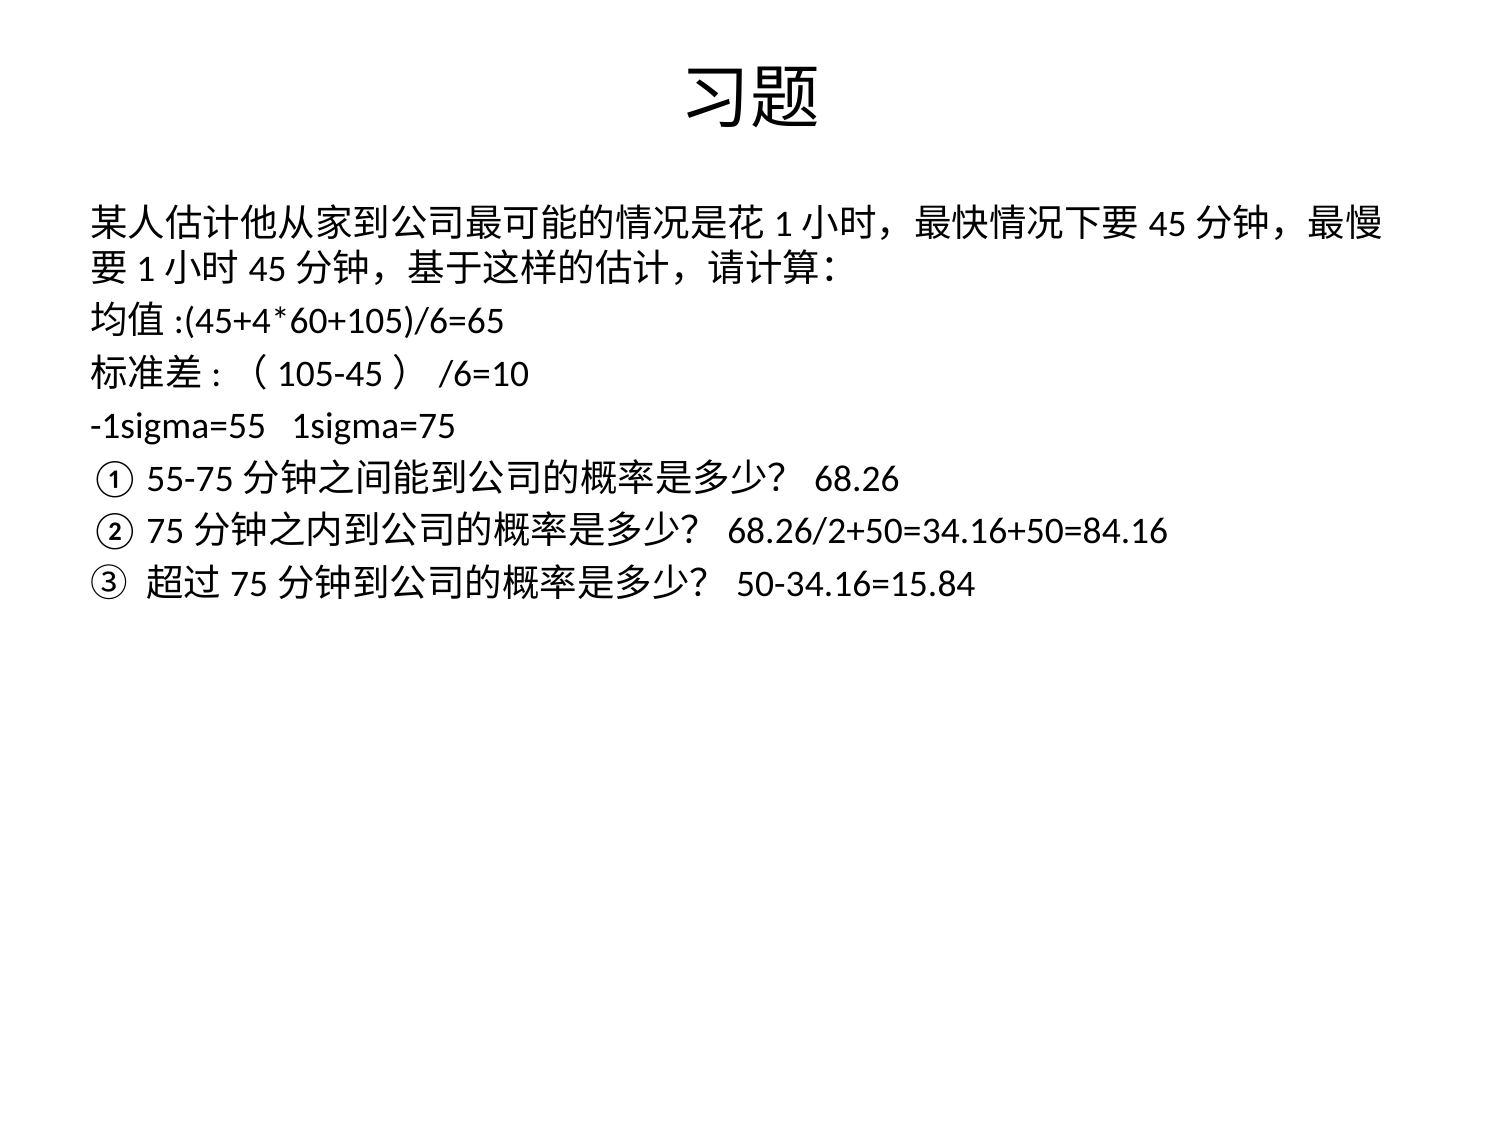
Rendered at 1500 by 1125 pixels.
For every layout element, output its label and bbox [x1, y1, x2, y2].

title [75, 45, 1425, 145]
list [75, 191, 1425, 934]
